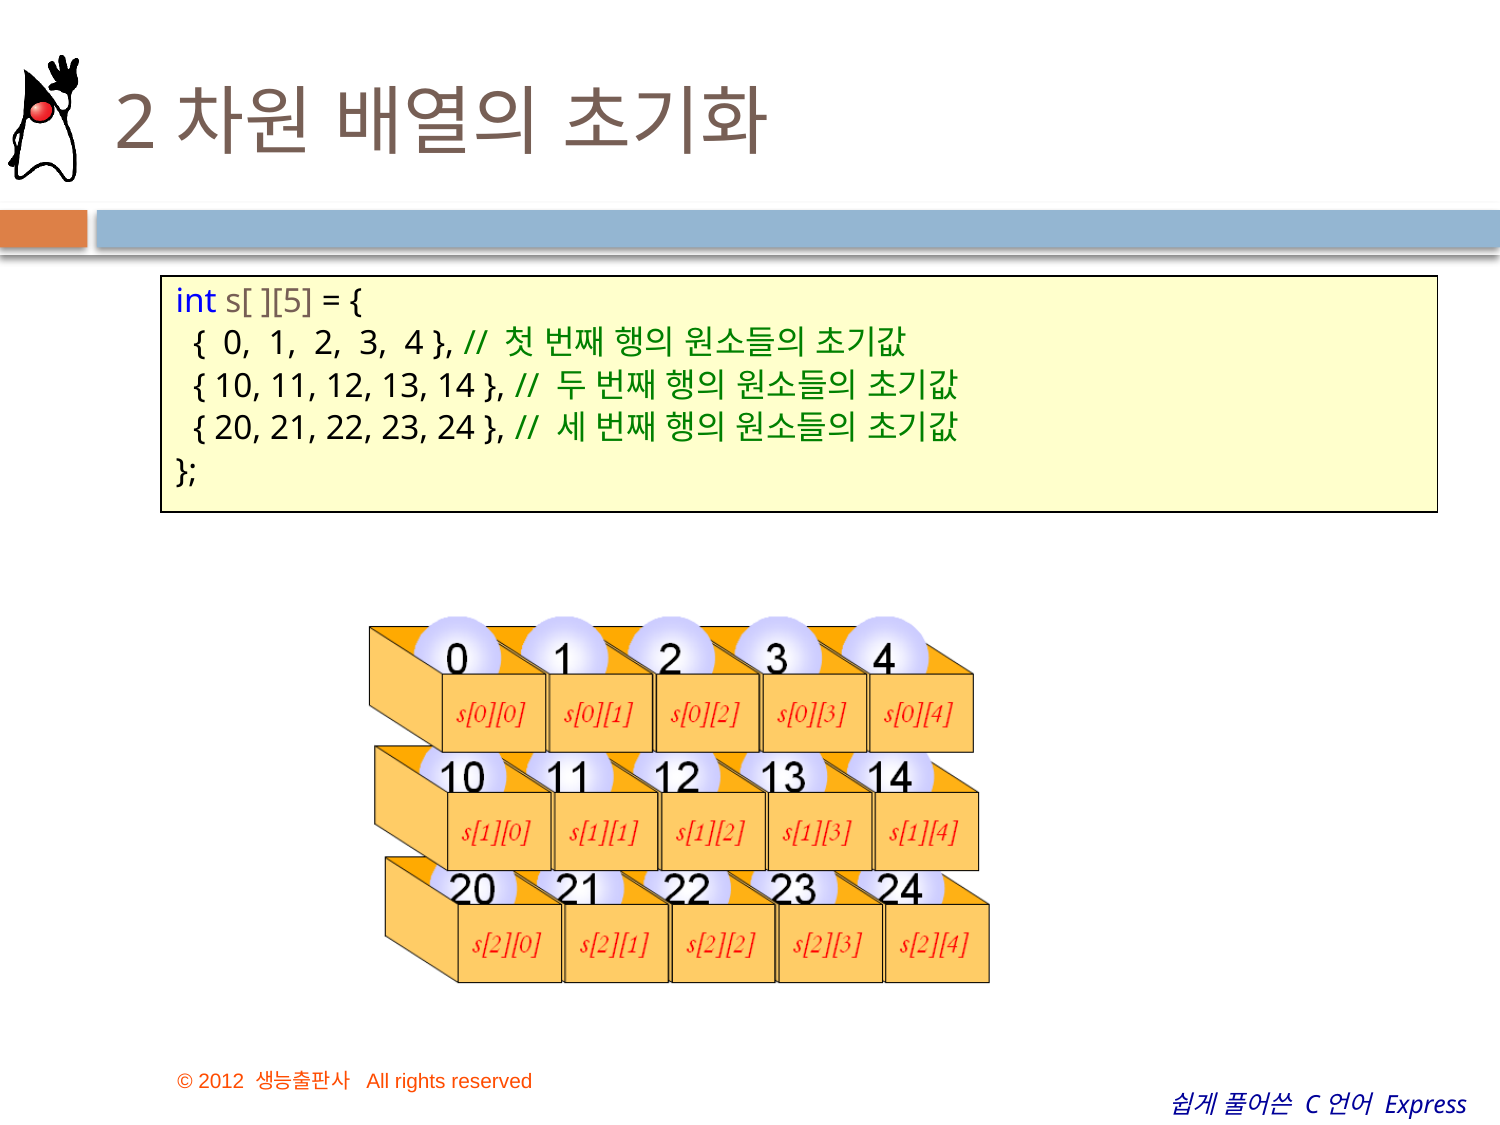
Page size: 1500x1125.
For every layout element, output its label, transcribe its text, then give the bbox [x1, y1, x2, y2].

picture [351, 587, 1015, 999]
text_box int s[ ][5] = { { 0, 1, 2, 3, 4 }, // 첫 번째 행의 원소들의 초기값 { 10, 11, 12, 13, 14 }, // 두 번째 행의 원소들의 초기값 { 20, 21, 22, 23, 24 }, // 세 번째 행의 원소들의 초기값 }; [160, 275, 1438, 513]
title 2차원 배열의 초기화 [99, 37, 1438, 200]
picture [8, 55, 79, 182]
